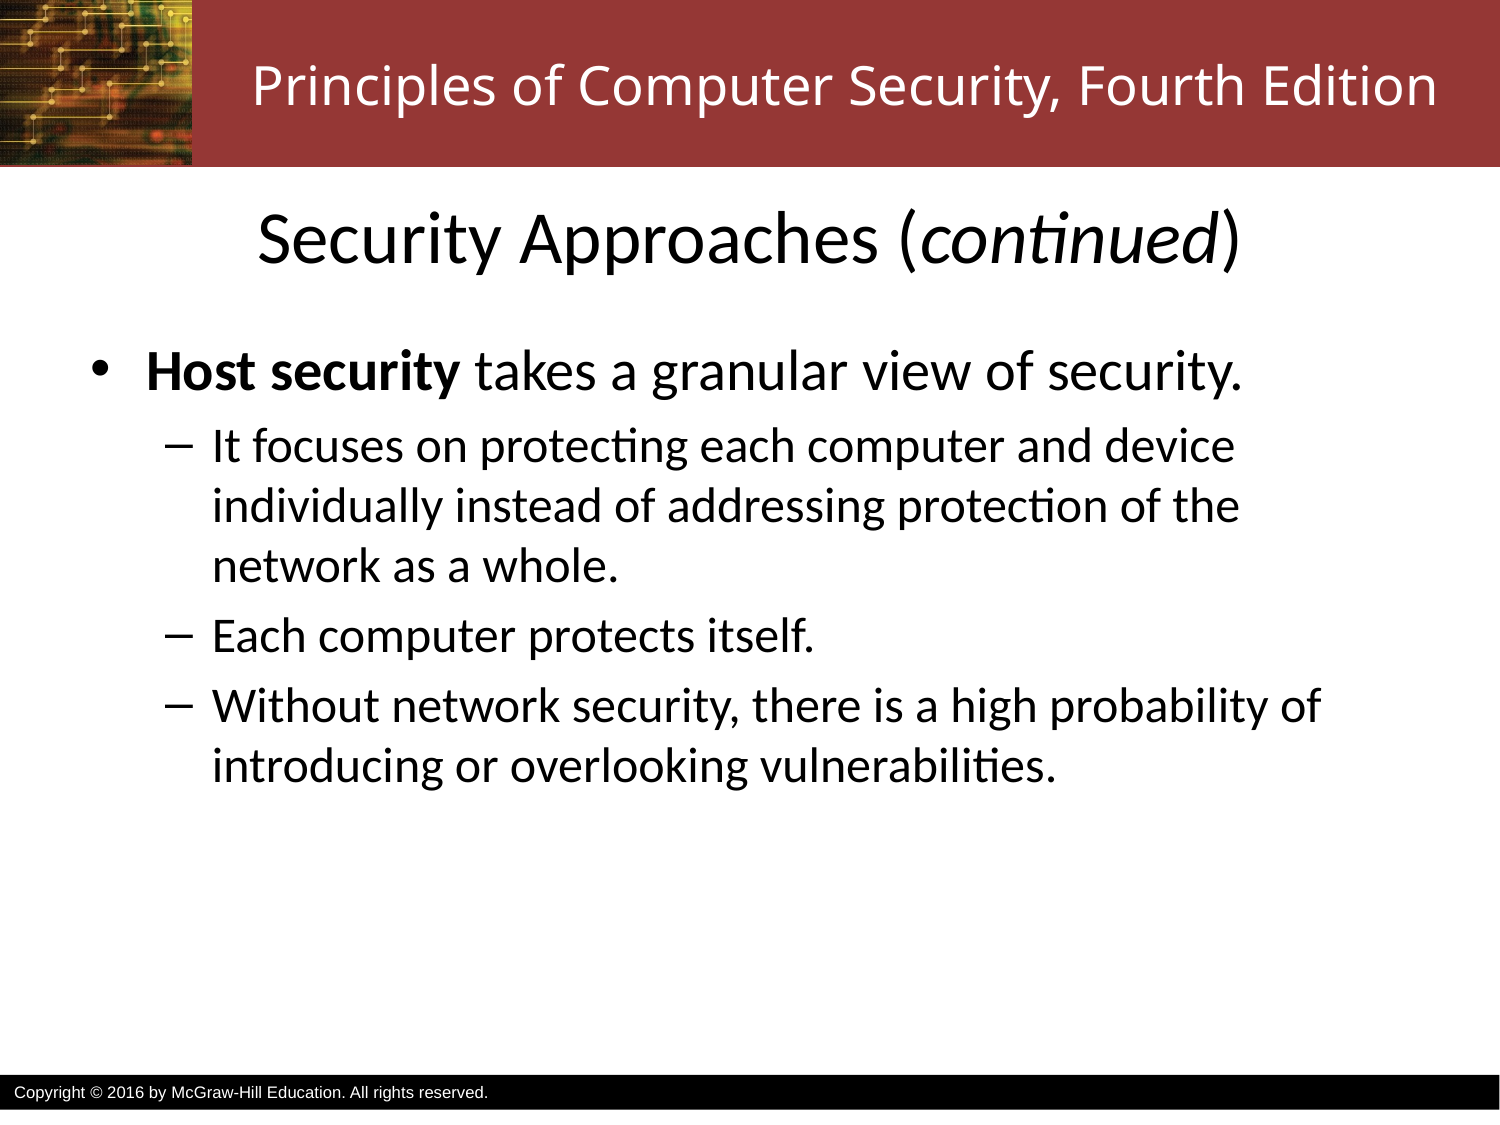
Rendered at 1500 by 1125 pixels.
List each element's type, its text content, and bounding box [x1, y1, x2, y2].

title Security Approaches (continued) [75, 181, 1425, 324]
list Host security takes a granular view of security. It focuses on protecting each computer and device individually instead of addressing protection of the network as a whole. Each computer protects itself. Without network security, there is a high probability of introducing or overlooking vulnerabilities. [75, 324, 1425, 1005]
picture [0, 0, 192, 165]
